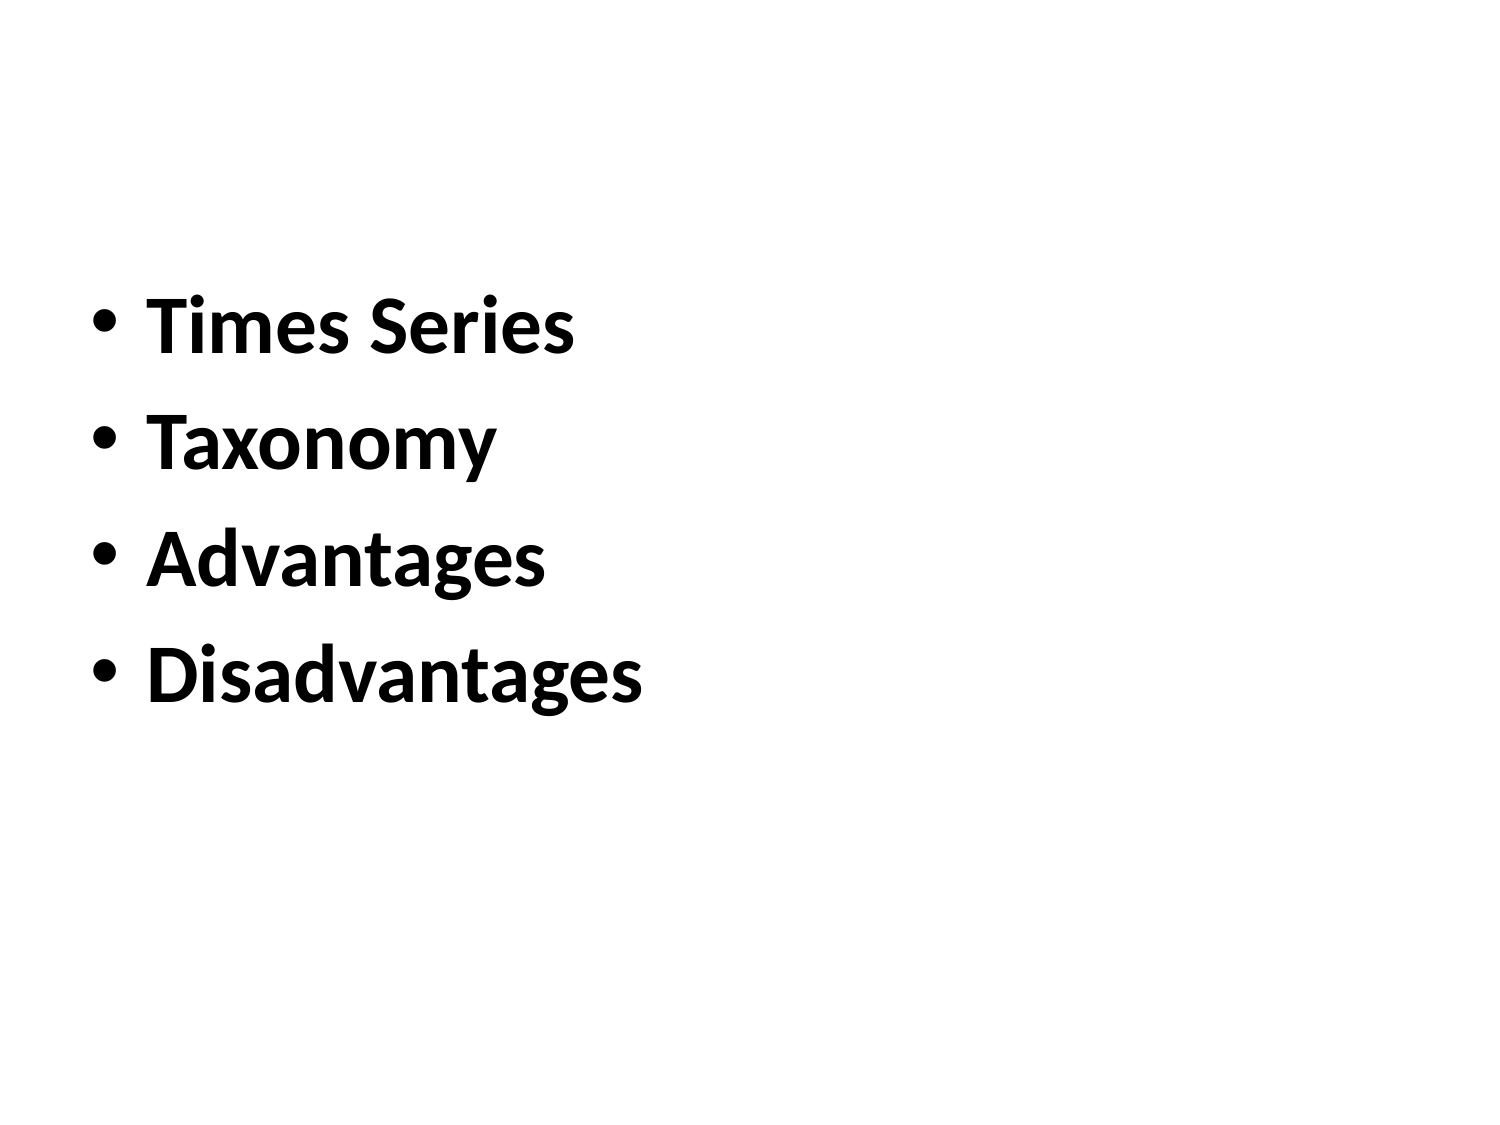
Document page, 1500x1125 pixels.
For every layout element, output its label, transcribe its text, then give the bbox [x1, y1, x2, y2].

list Times Series Taxonomy Advantages Disadvantages [75, 262, 1425, 1005]
